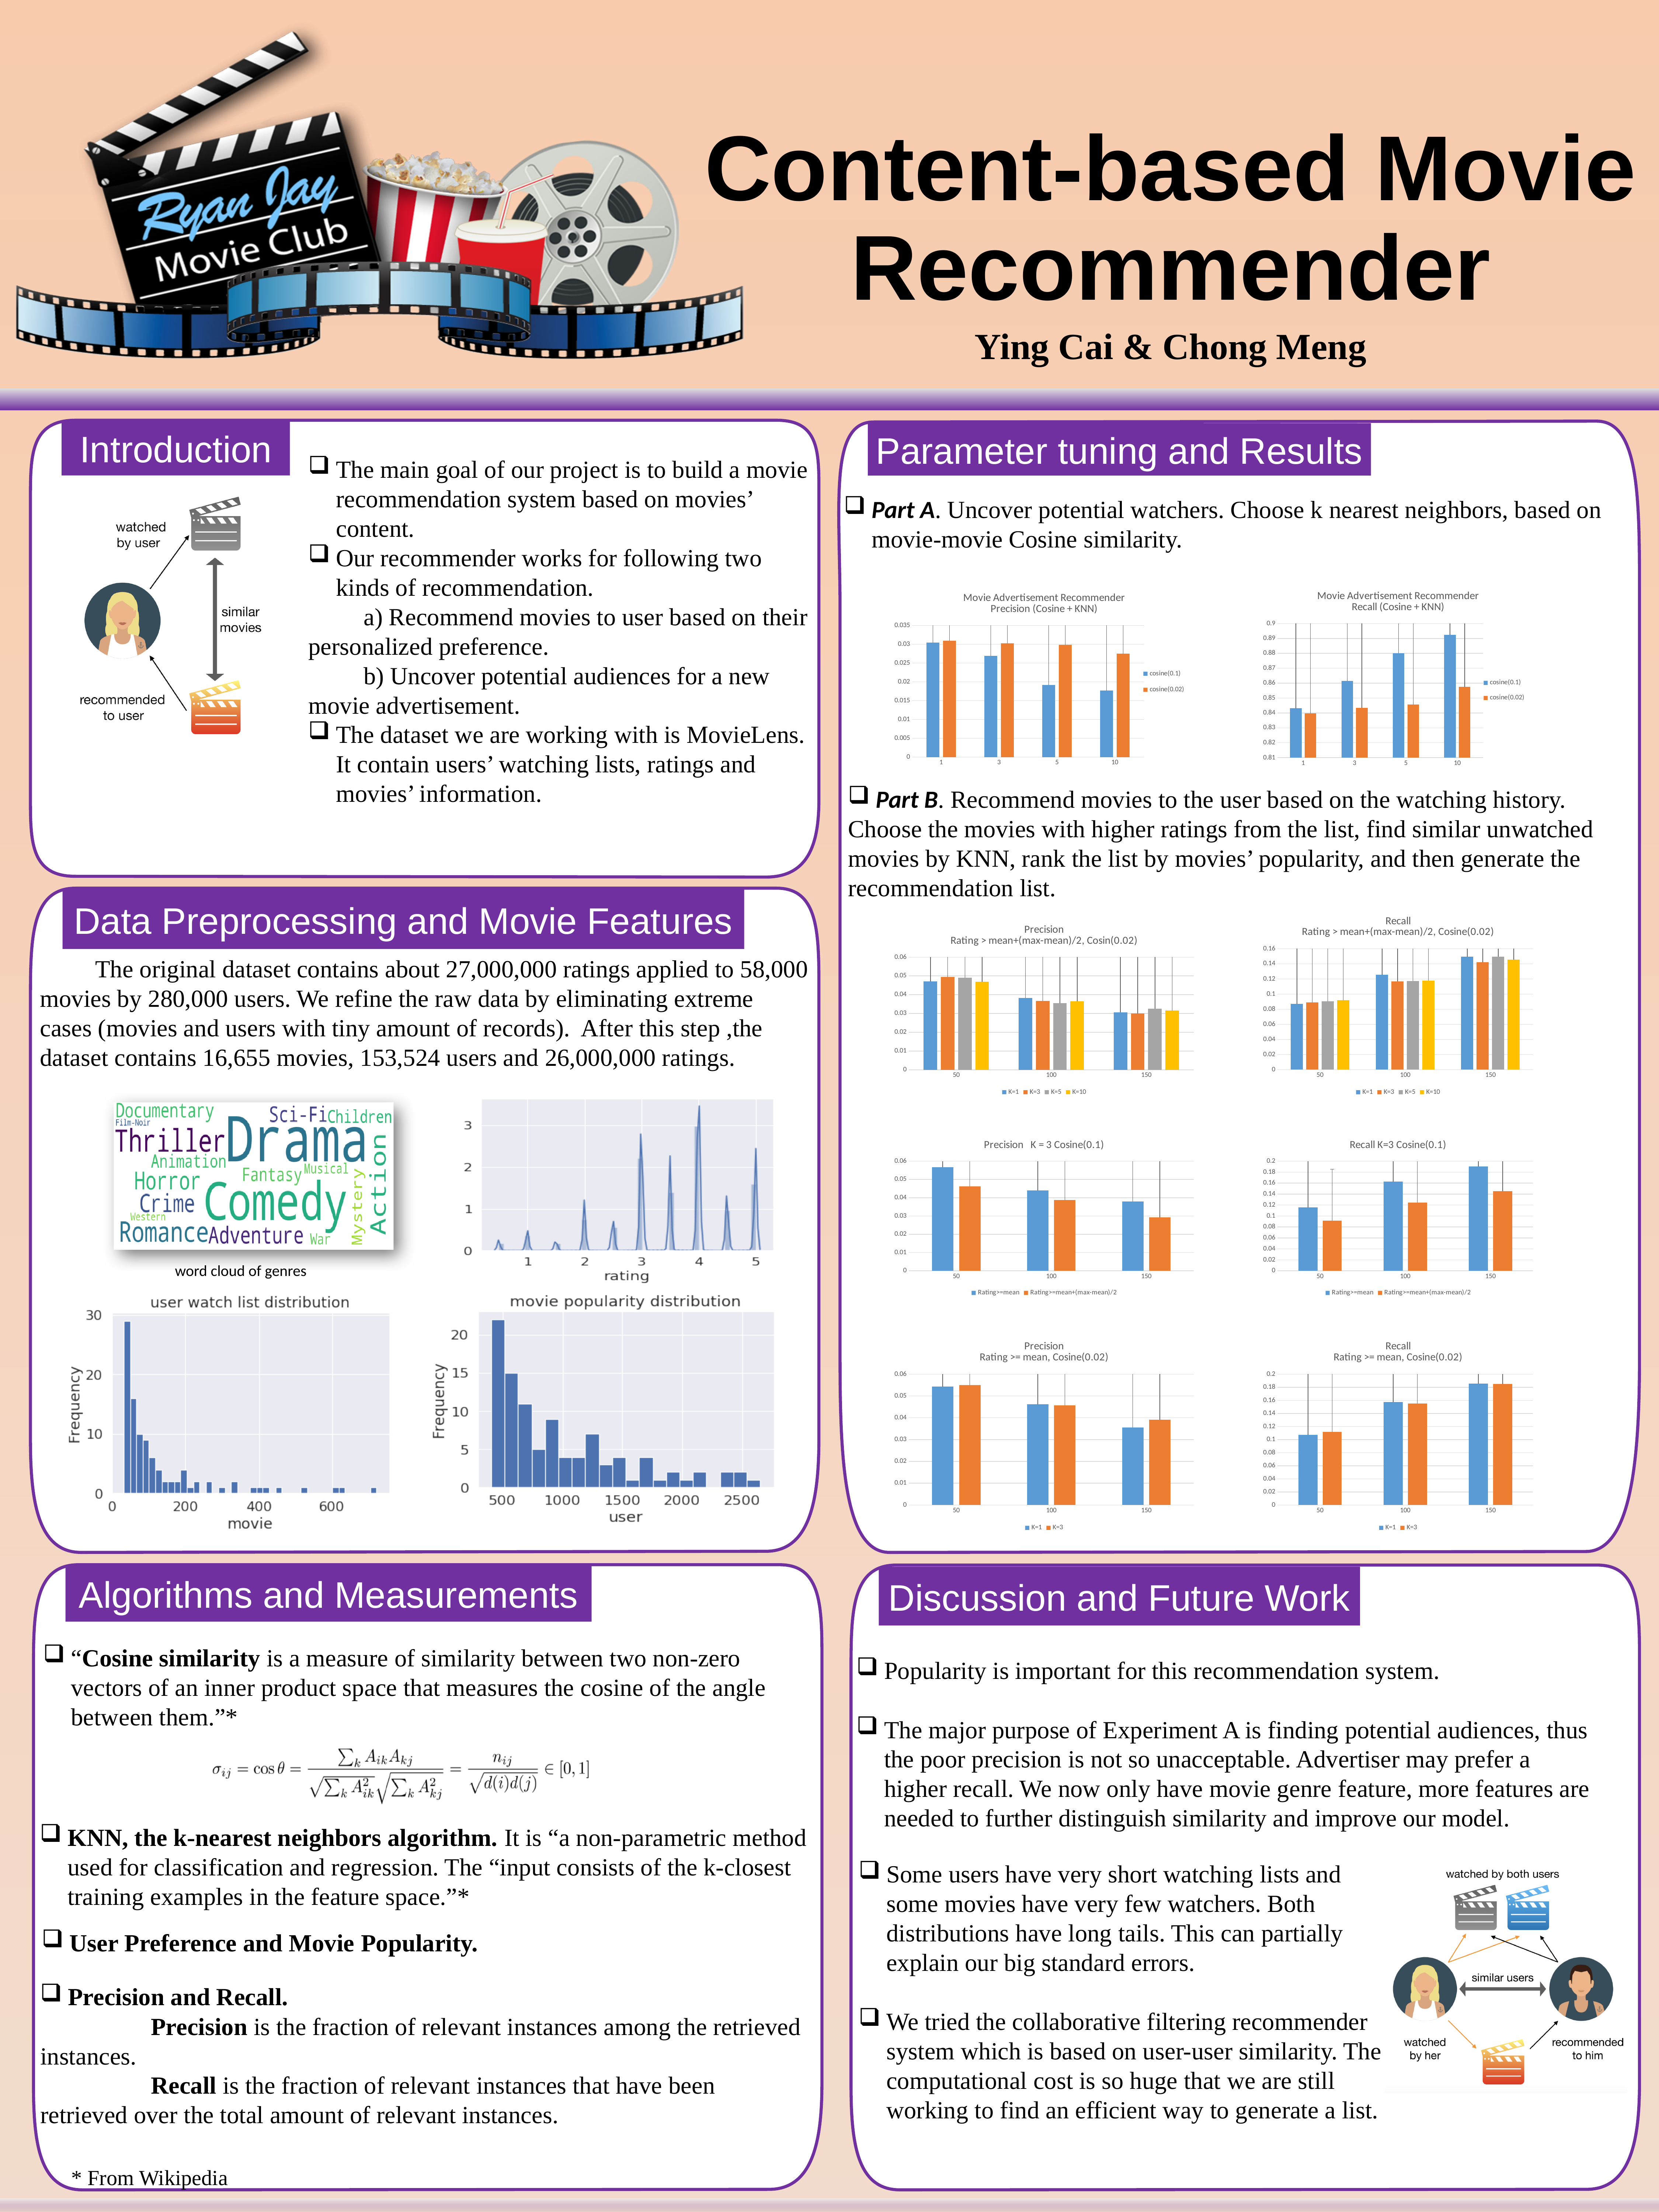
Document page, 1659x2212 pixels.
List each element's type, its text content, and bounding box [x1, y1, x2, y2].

chart [888, 915, 1200, 1098]
chart [1257, 1130, 1539, 1299]
picture [196, 1735, 604, 1819]
chart [888, 1130, 1200, 1299]
text_box * From Wikipedia [66, 2190, 234, 2192]
text_box Ying Cai & Chong Meng [931, 320, 1410, 369]
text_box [33, 1565, 822, 2190]
text_box [0, 389, 1659, 411]
chart [1257, 906, 1539, 1098]
text_box [0, 2198, 1659, 2212]
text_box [103, 1098, 400, 1282]
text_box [30, 888, 819, 1552]
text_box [851, 1565, 1640, 2190]
picture [73, 493, 264, 741]
chart [888, 583, 1200, 770]
title Content-based Movie Recommender [682, 11, 1659, 323]
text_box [839, 421, 1640, 1552]
chart [1257, 1331, 1539, 1534]
picture [1385, 1861, 1627, 2093]
picture [5, 22, 758, 372]
chart [888, 1331, 1200, 1534]
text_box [30, 420, 819, 877]
chart [1257, 581, 1539, 771]
